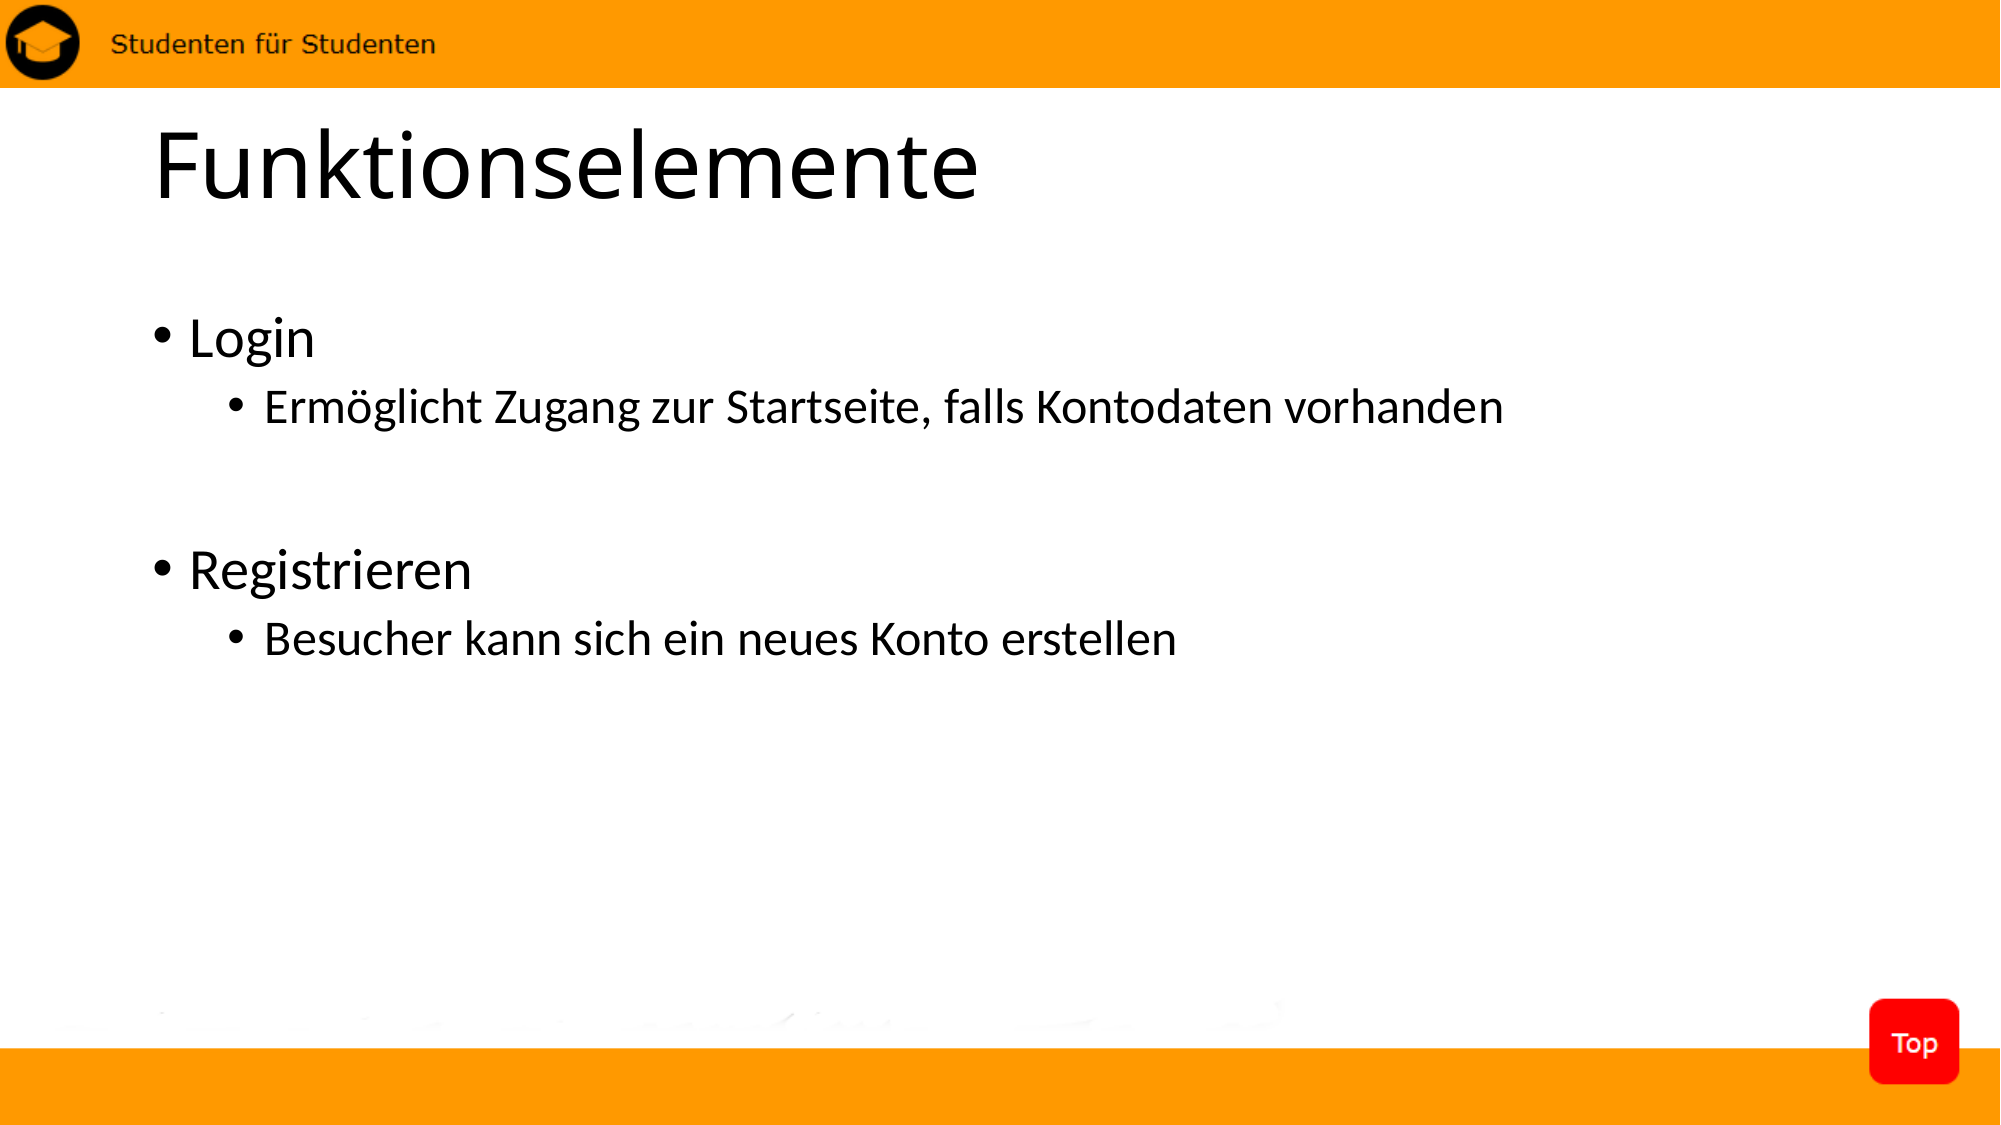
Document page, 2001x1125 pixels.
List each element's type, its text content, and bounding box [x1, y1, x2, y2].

title Funktionselemente [137, 88, 1863, 278]
picture [0, 0, 2000, 88]
picture [0, 977, 2000, 1125]
list Login Ermöglicht Zugang zur Startseite, falls Kontodaten vorhanden Registrieren Besucher kann sich ein neues Konto erstellen [137, 299, 1863, 977]
